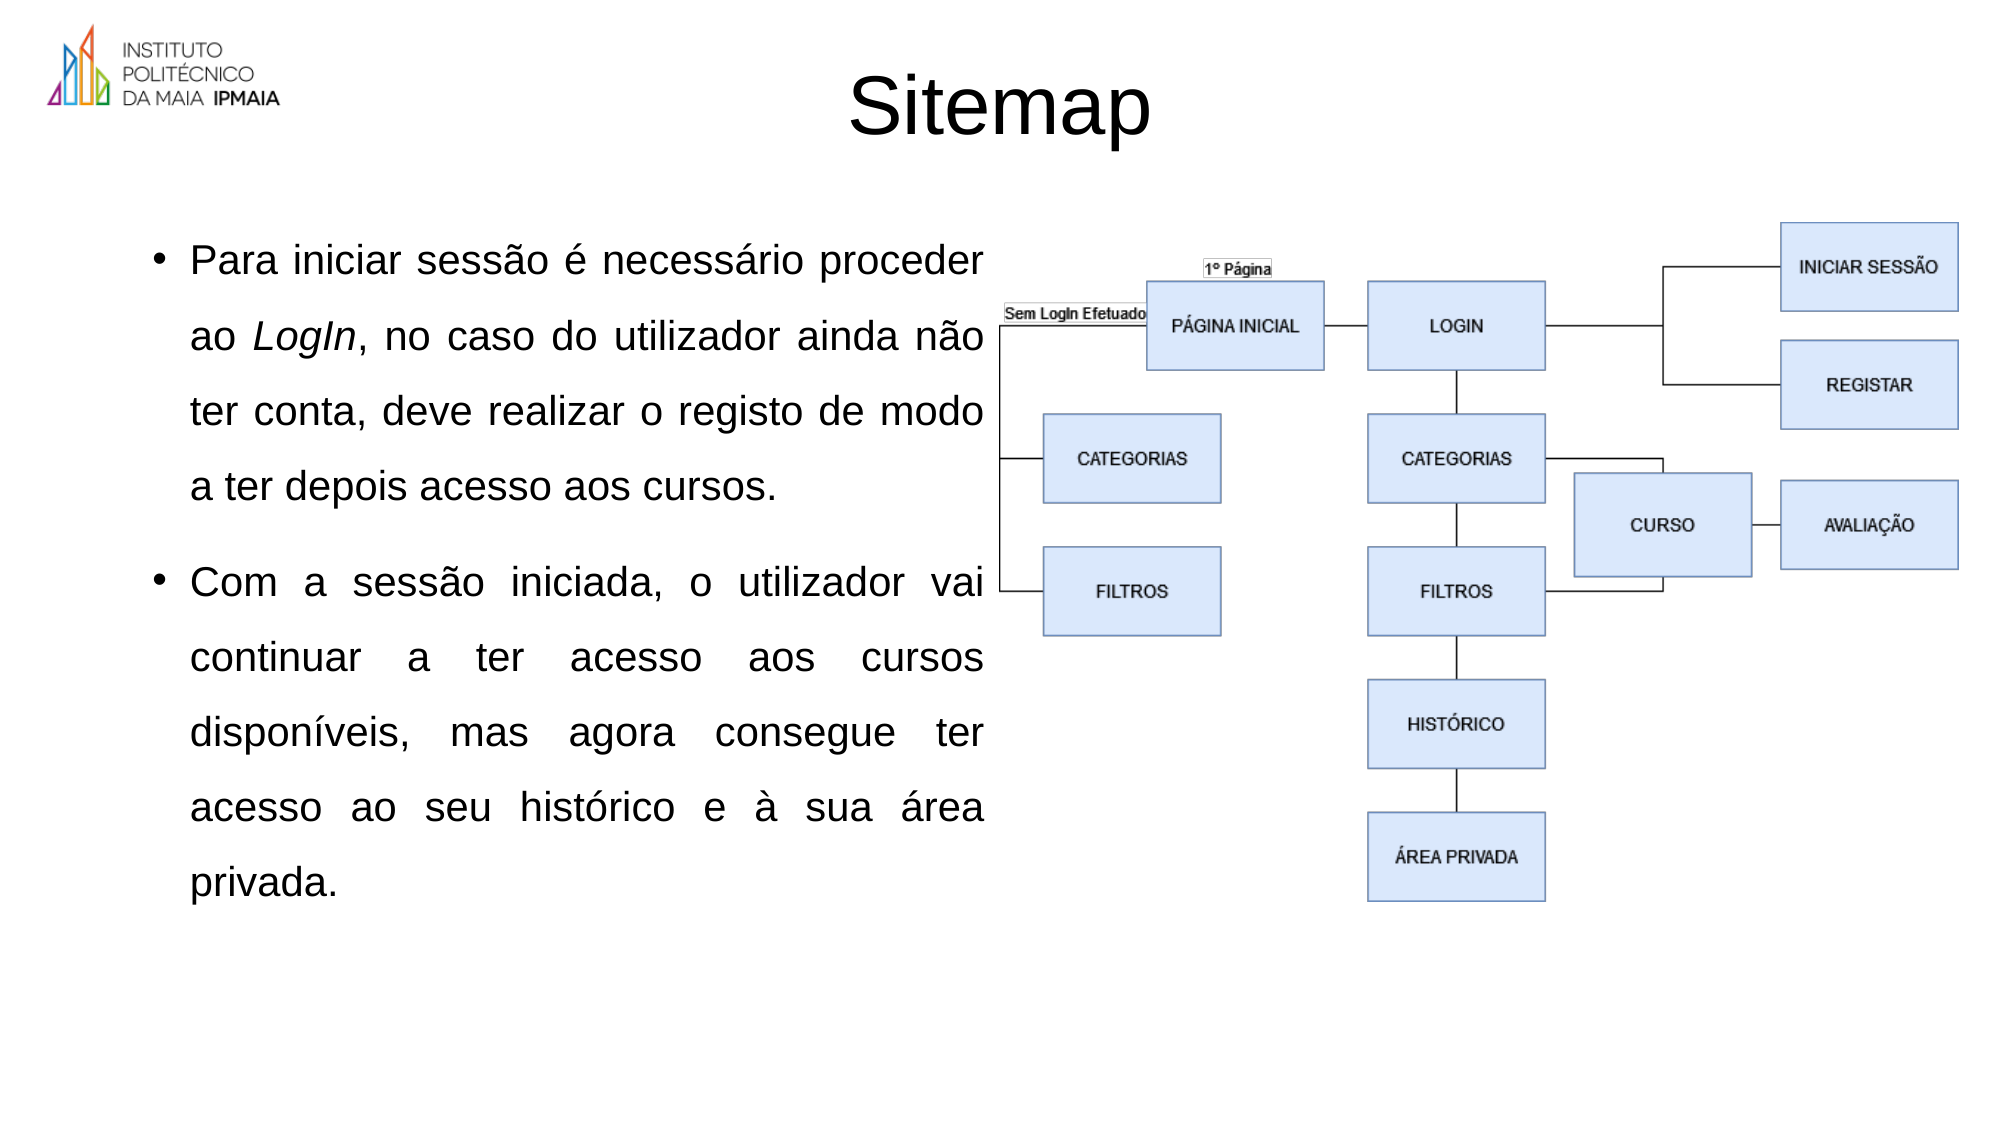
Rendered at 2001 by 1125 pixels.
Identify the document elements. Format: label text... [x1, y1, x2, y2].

list Para iniciar sessão é necessário proceder ao LogIn, no caso do utilizador ainda não ter conta, deve realizar o registo de modo a ter depois acesso aos cursos. Com a sessão iniciada, o utilizador vai continuar a ter acesso aos cursos disponíveis, mas agora consegue ter acesso ao seu histórico e à sua área privada. [137, 200, 1000, 1014]
picture [999, 222, 1959, 902]
picture [41, 15, 286, 114]
title Sitemap [137, 15, 1863, 201]
